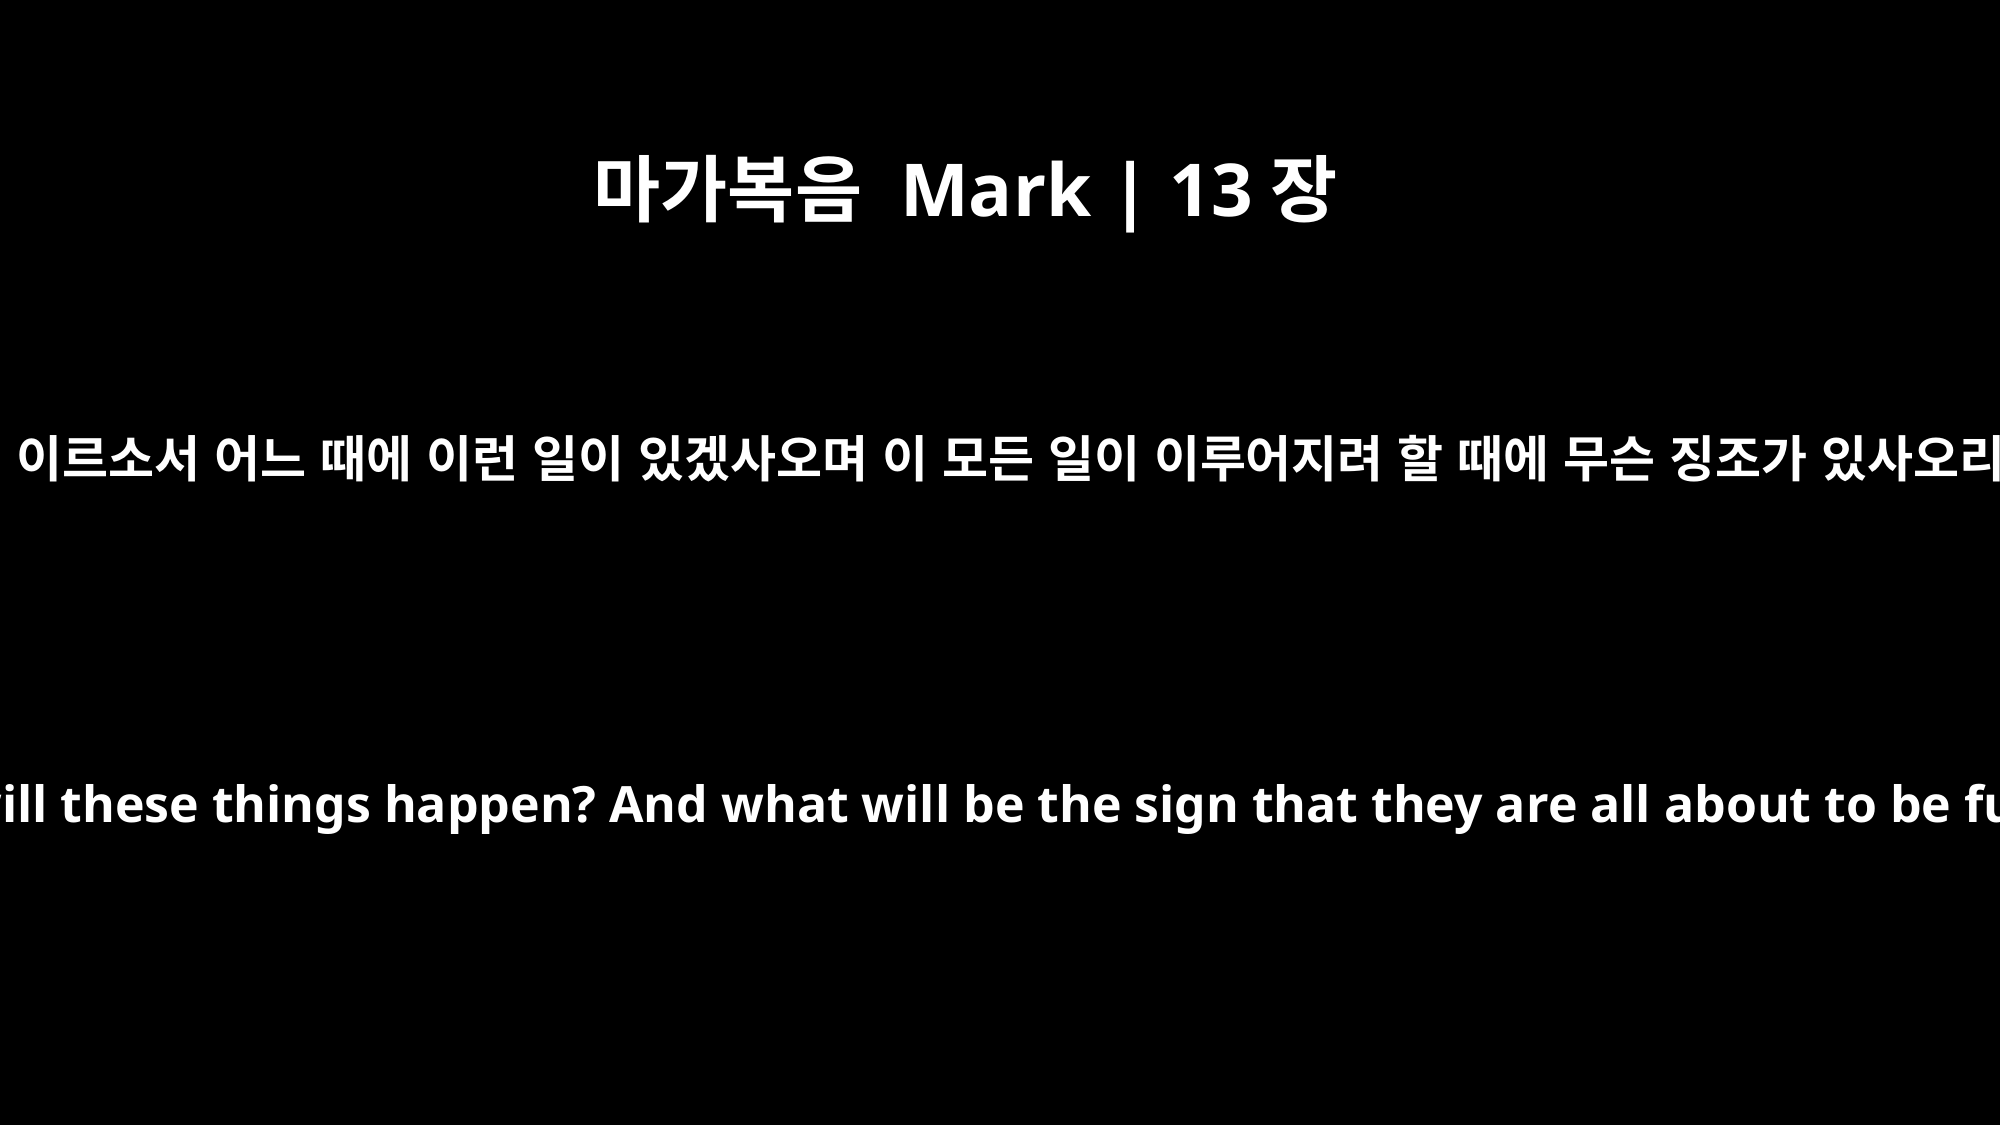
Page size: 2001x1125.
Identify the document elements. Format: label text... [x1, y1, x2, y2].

text_box 마가복음 Mark | 13장 [578, 136, 1354, 239]
text_box 4 우리에게 이르소서 어느 때에 이런 일이 있겠사오며 이 모든 일이 이루어지려 할 때에 무슨 징조가 있사오리이까 [0, 359, 2000, 495]
text_box "Tell us, when will these things happen? And what will be the sign that they are all about to be fulfilled?" [0, 764, 2000, 840]
